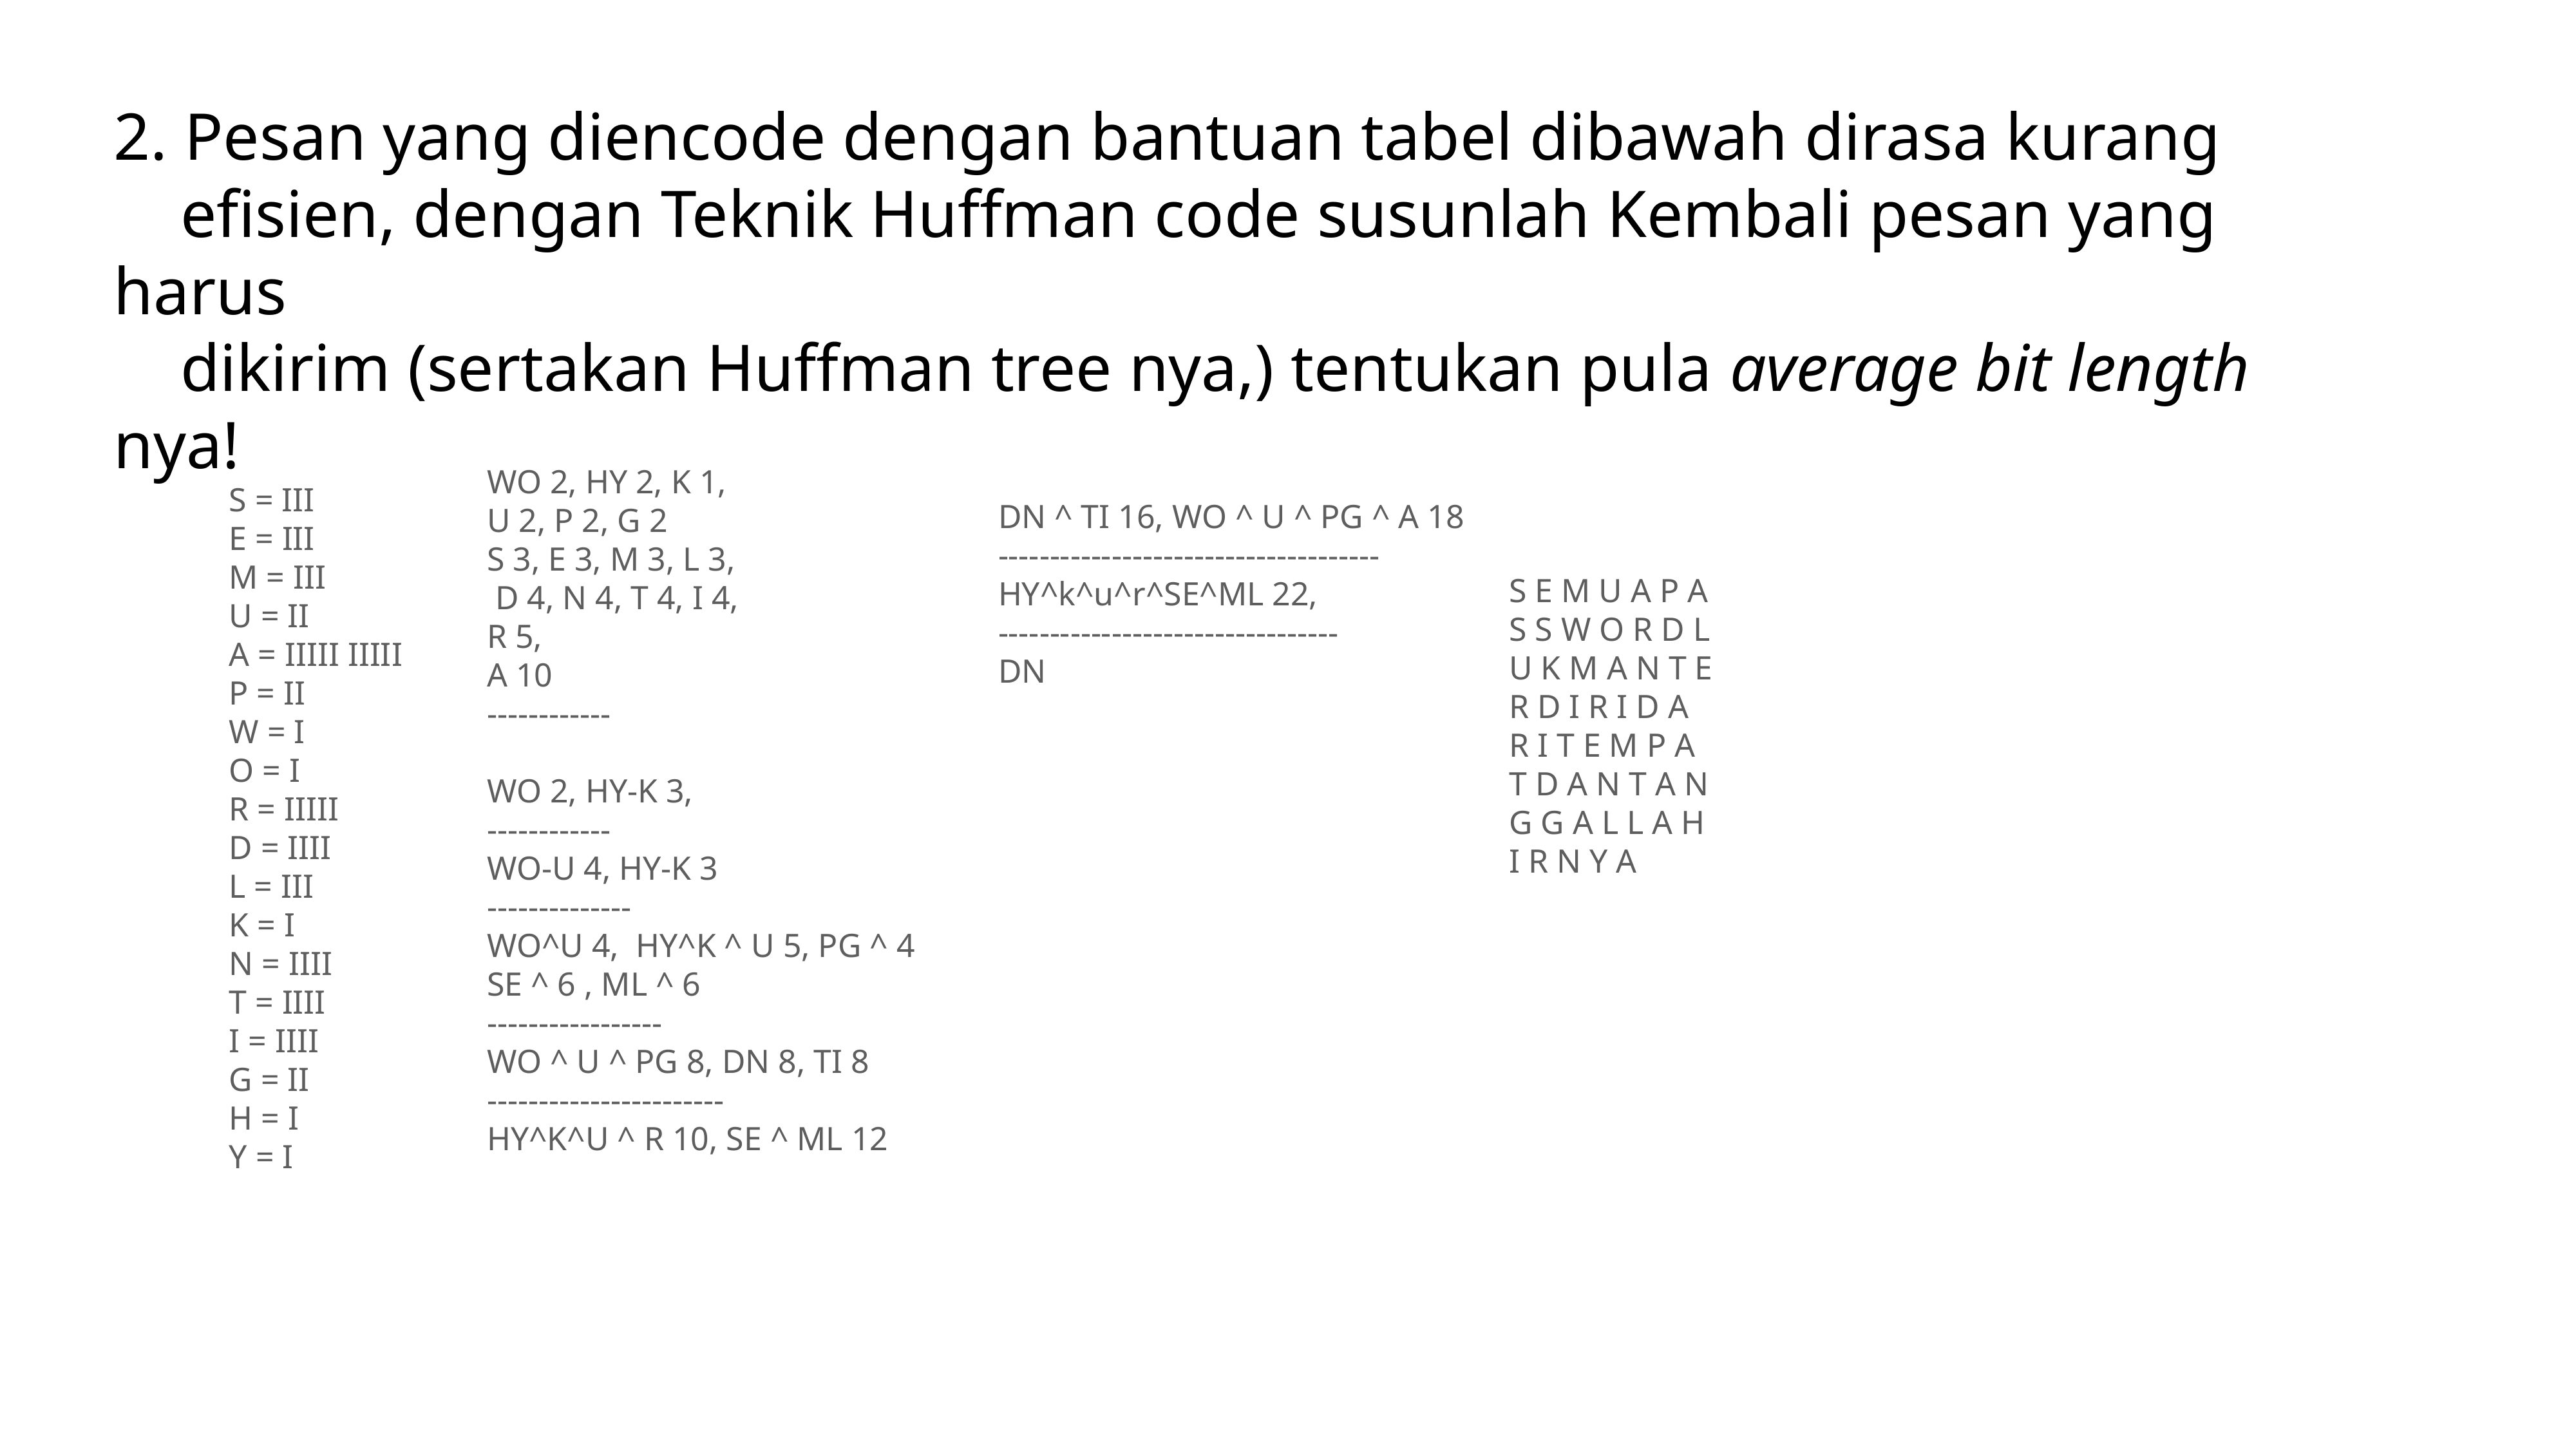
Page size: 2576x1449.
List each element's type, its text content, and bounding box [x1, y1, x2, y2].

text_box WO 2, HY 2, K 1, U 2, P 2, G 2 S 3, E 3, M 3, L 3, D 4, N 4, T 4, I 4, R 5, A 10 ------------ WO 2, HY-K 3, ------------ WO-U 4, HY-K 3 -------------- WO^U 4, HY^K ^ U 5, PG ^ 4 SE ^ 6 , ML ^ 6 ----------------- WO ^ U ^ PG 8, DN 8, TI 8 ----------------------- HY^K^U ^ R 10, SE ^ ML 12 [482, 456, 1050, 1163]
text_box S E M U A P A S S W O R D L U K M A N T E R D I R I D A R I T E M P A T D A N T A N G G A L L A H I R N Y A [1504, 564, 1762, 885]
text_box DN ^ TI 16, WO ^ U ^ PG ^ A 18 ------------------------------------- HY^k^u^r^SE^ML 22, --------------------------------- DN [992, 491, 1561, 696]
text_box S = III E = III M = III U = II A = IIIII IIIII P = II W = I O = I R = IIIII D = IIII L = III K = I N = IIII T = IIII I = IIII G = II H = I Y = I [223, 474, 482, 1180]
text_box 2. Pesan yang diencode dengan bantuan tabel dibawah dirasa kurang efisien, dengan Teknik Huffman code susunlah Kembali pesan yang harus dikirim (sertakan Huffman tree nya,) tentukan pula average bit length nya! [108, 90, 2316, 488]
